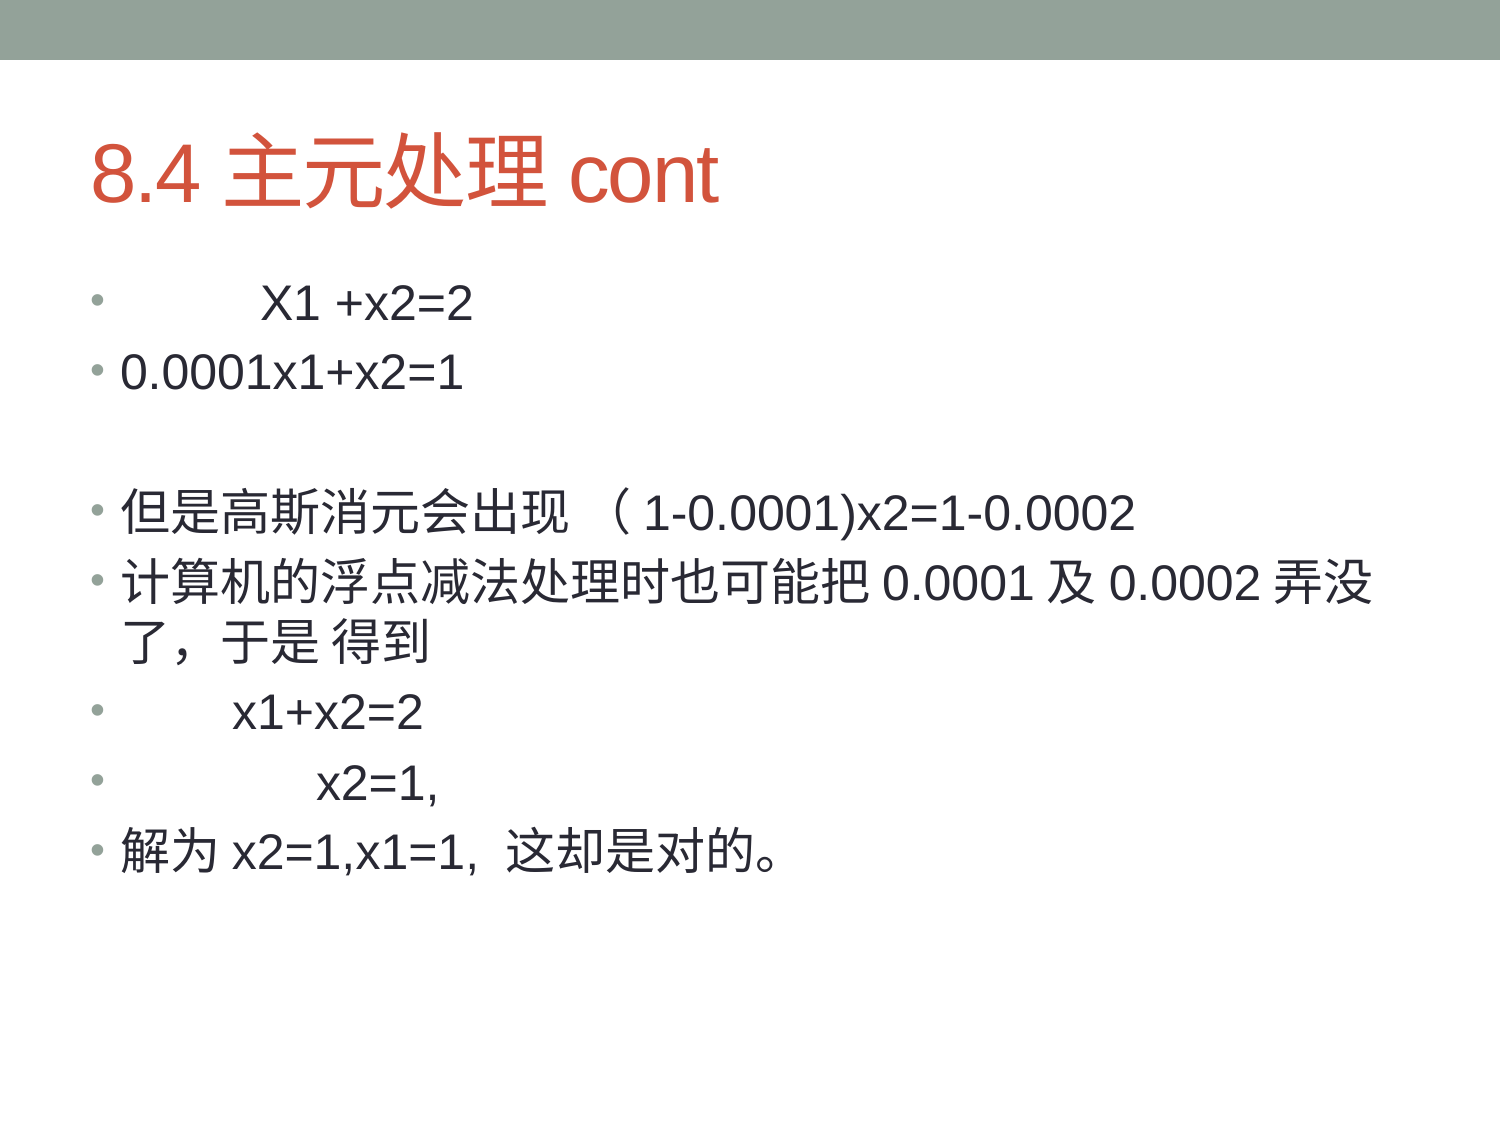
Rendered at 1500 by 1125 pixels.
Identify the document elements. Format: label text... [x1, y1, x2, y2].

list X1 +x2=2 0.0001x1+x2=1 但是高斯消元会出现 （1-0.0001)x2=1-0.0002 计算机的浮点减法处理时也可能把0.0001及0.0002弄没了，于是 得到 x1+x2=2 x2=1, 解为x2=1,x1=1, 这却是对的。 [75, 262, 1425, 1063]
title 8.4主元处理cont [75, 87, 1425, 250]
